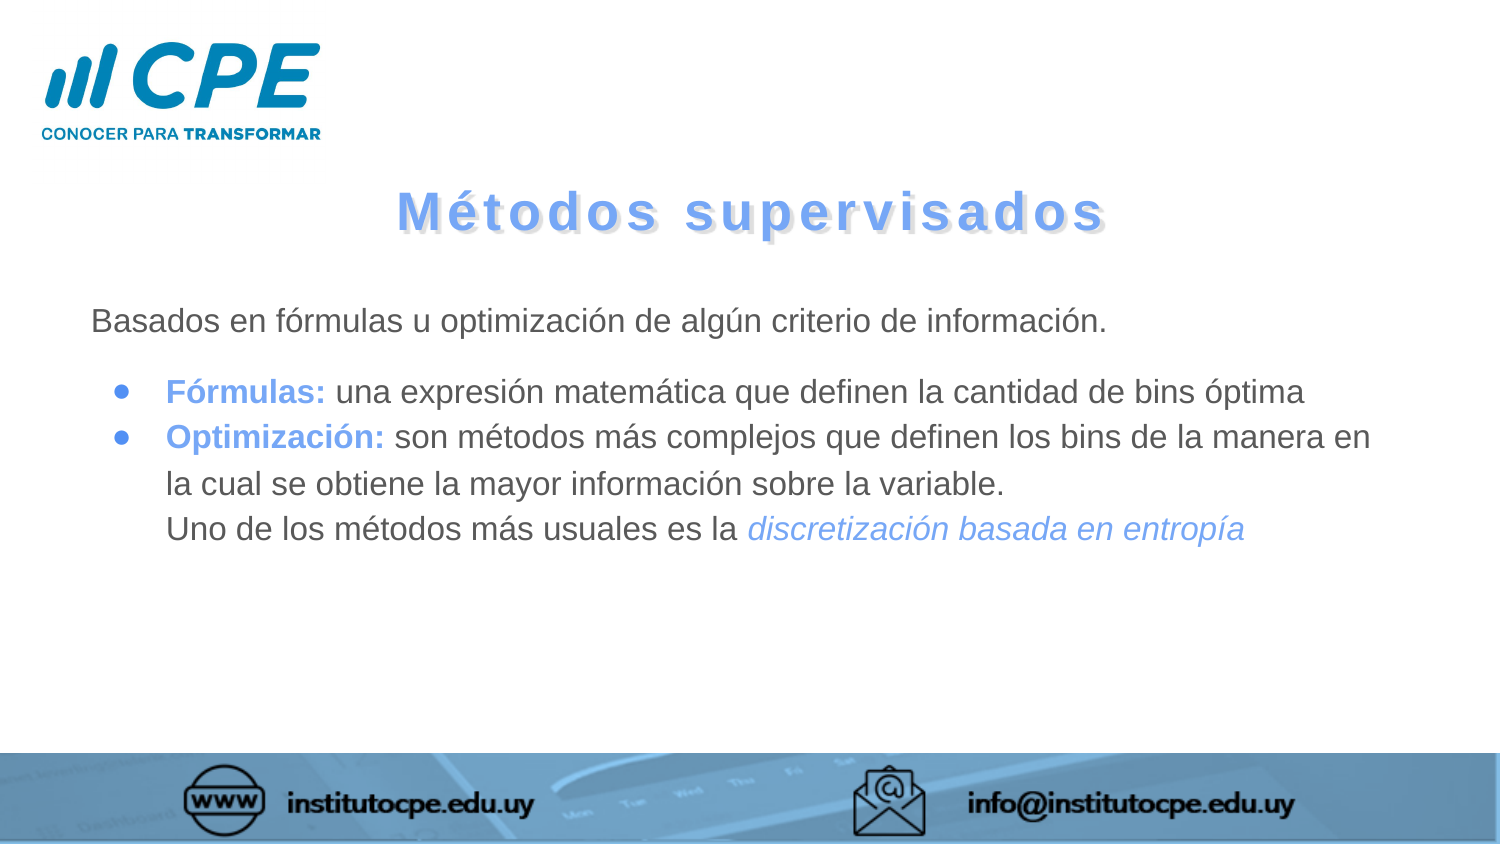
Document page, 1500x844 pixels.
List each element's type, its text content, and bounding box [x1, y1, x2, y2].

text_box Métodos supervisados [51, 168, 1449, 269]
picture [32, 0, 327, 184]
picture [0, 753, 1500, 844]
text_box Basados en fórmulas u optimización de algún criterio de información. Fórmulas: una expresión matemática que definen la cantidad de bins óptima Optimización: son métodos más complejos que definen los bins de la manera en la cual se obtiene la mayor información sobre la variable. Uno de los métodos más usuales es la discretización basada en entropía [75, 278, 1394, 634]
